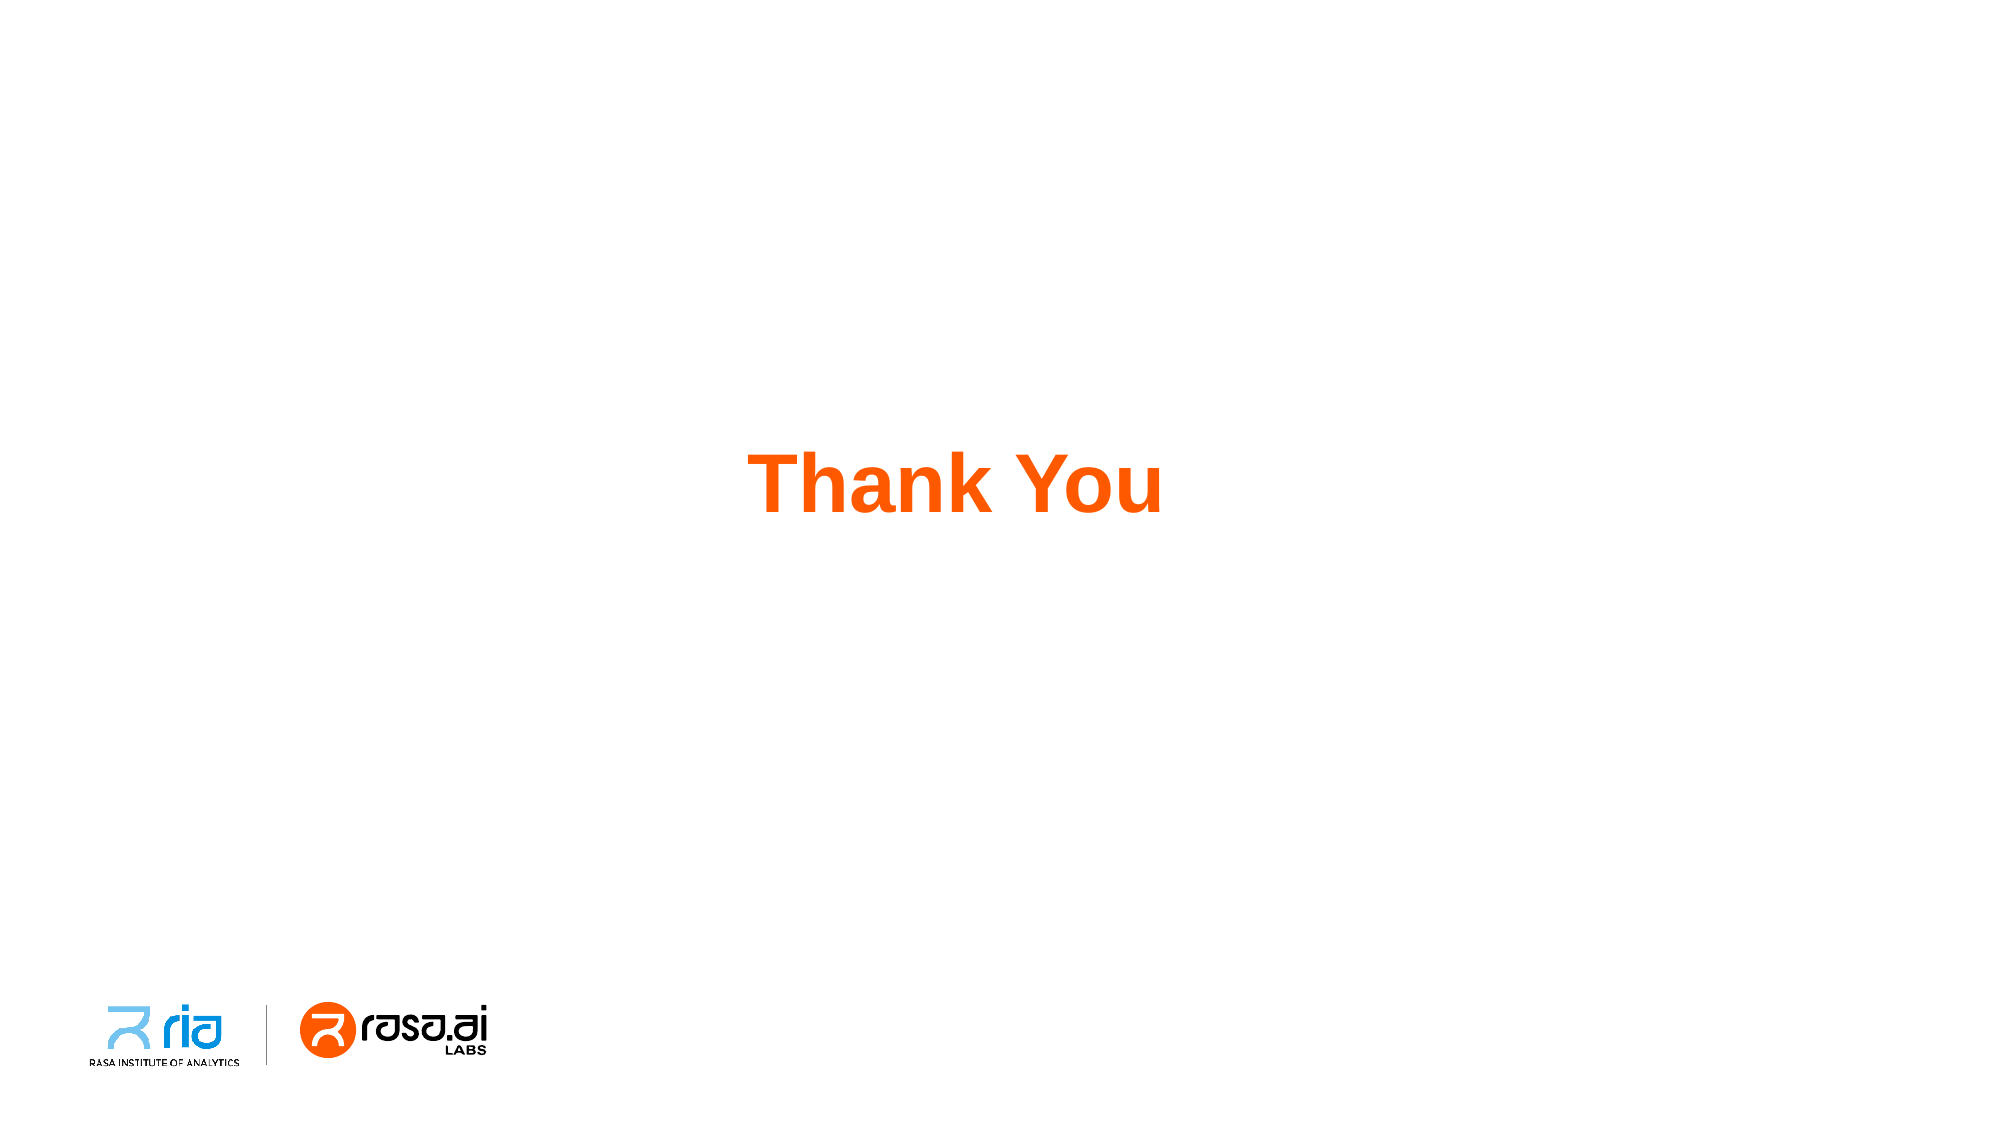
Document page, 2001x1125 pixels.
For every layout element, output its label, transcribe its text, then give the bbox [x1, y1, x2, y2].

picture [78, 992, 250, 1078]
text_box Thank You [733, 421, 1734, 537]
